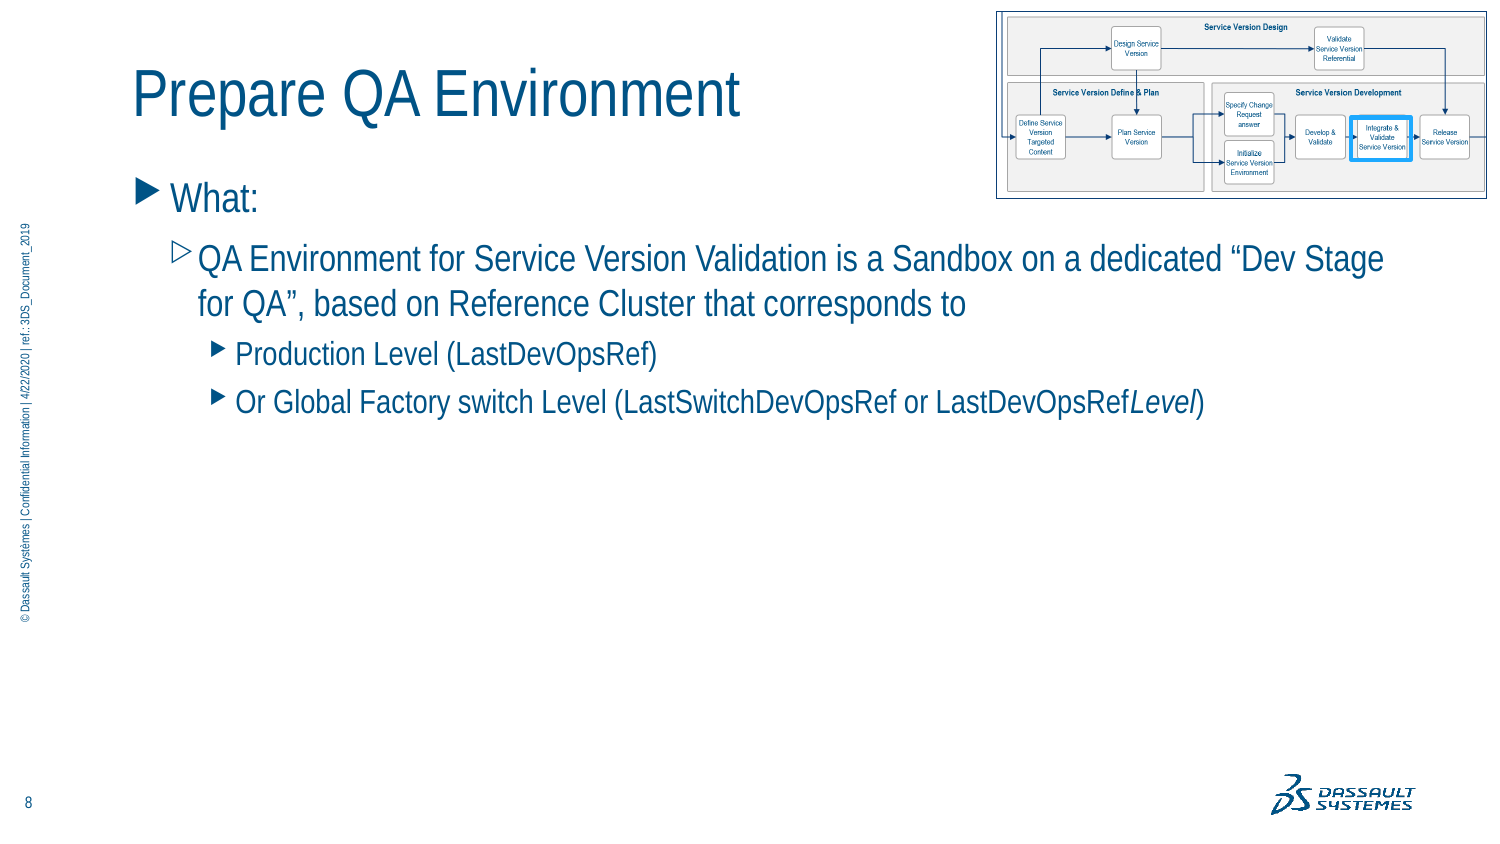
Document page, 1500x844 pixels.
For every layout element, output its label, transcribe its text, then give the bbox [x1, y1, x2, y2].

title Prepare QA Environment [118, 59, 991, 121]
picture [1267, 770, 1418, 818]
picture [996, 11, 1487, 200]
list What: QA Environment for Service Version Validation is a Sandbox on a dedicated “Dev Stage for QA”, based on Reference Cluster that corresponds to Production Level (LastDevOpsRef) Or Global Factory switch Level (LastSwitchDevOpsRef or LastDevOpsRefLevel) [117, 163, 1418, 749]
